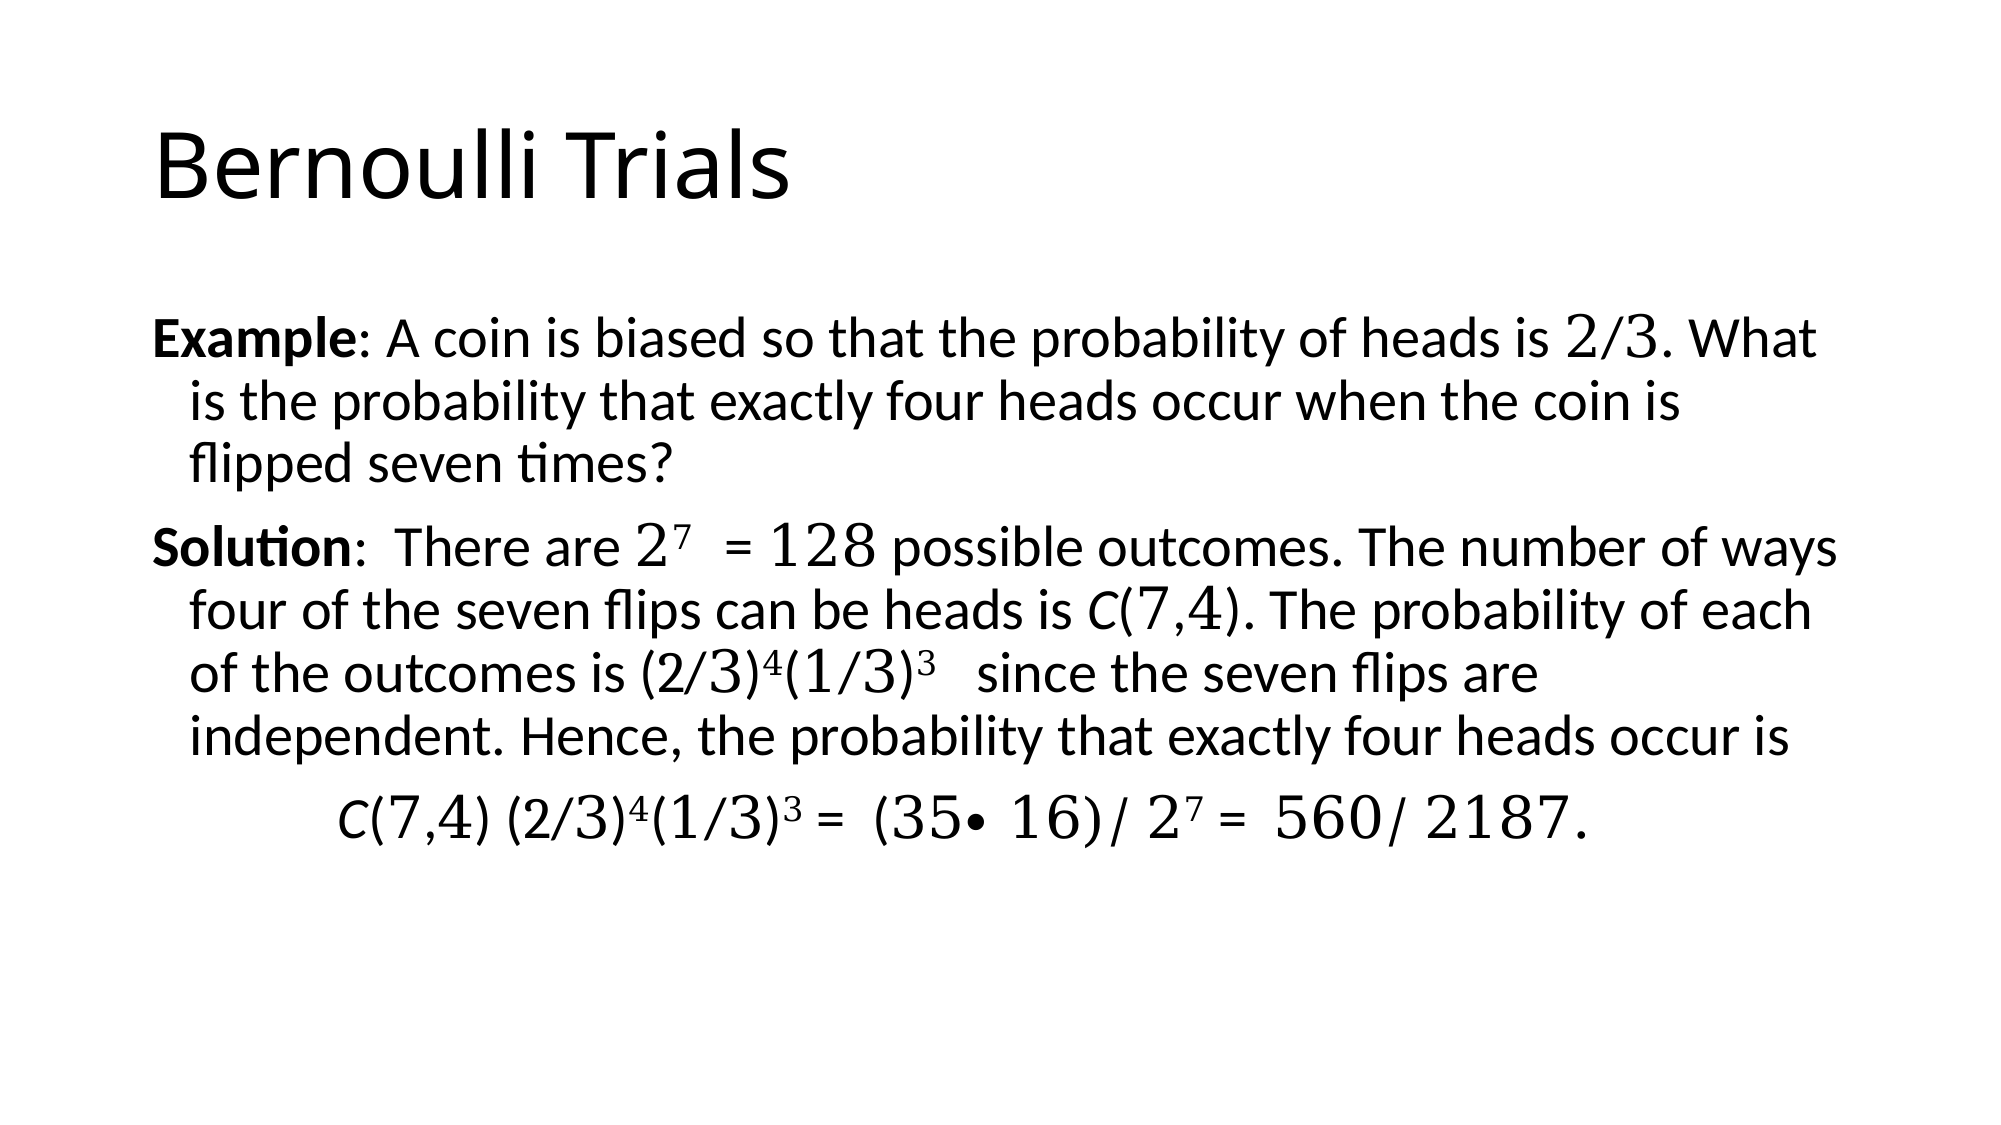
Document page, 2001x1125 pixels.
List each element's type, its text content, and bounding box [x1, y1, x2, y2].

list Example: A coin is biased so that the probability of heads is 2/3. What is the probability that exactly four heads occur when the coin is flipped seven times? Solution: There are 27 = 128 possible outcomes. The number of ways four of the seven flips can be heads is C(7,4). The probability of each of the outcomes is (2/3)4(1/3)3 since the seven flips are independent. Hence, the probability that exactly four heads occur is C(7,4) (2/3)4(1/3)3 = (35∙ 16)/ 27 = 560/ 2187. [137, 299, 1863, 1014]
title Bernoulli Trials [137, 59, 1863, 278]
